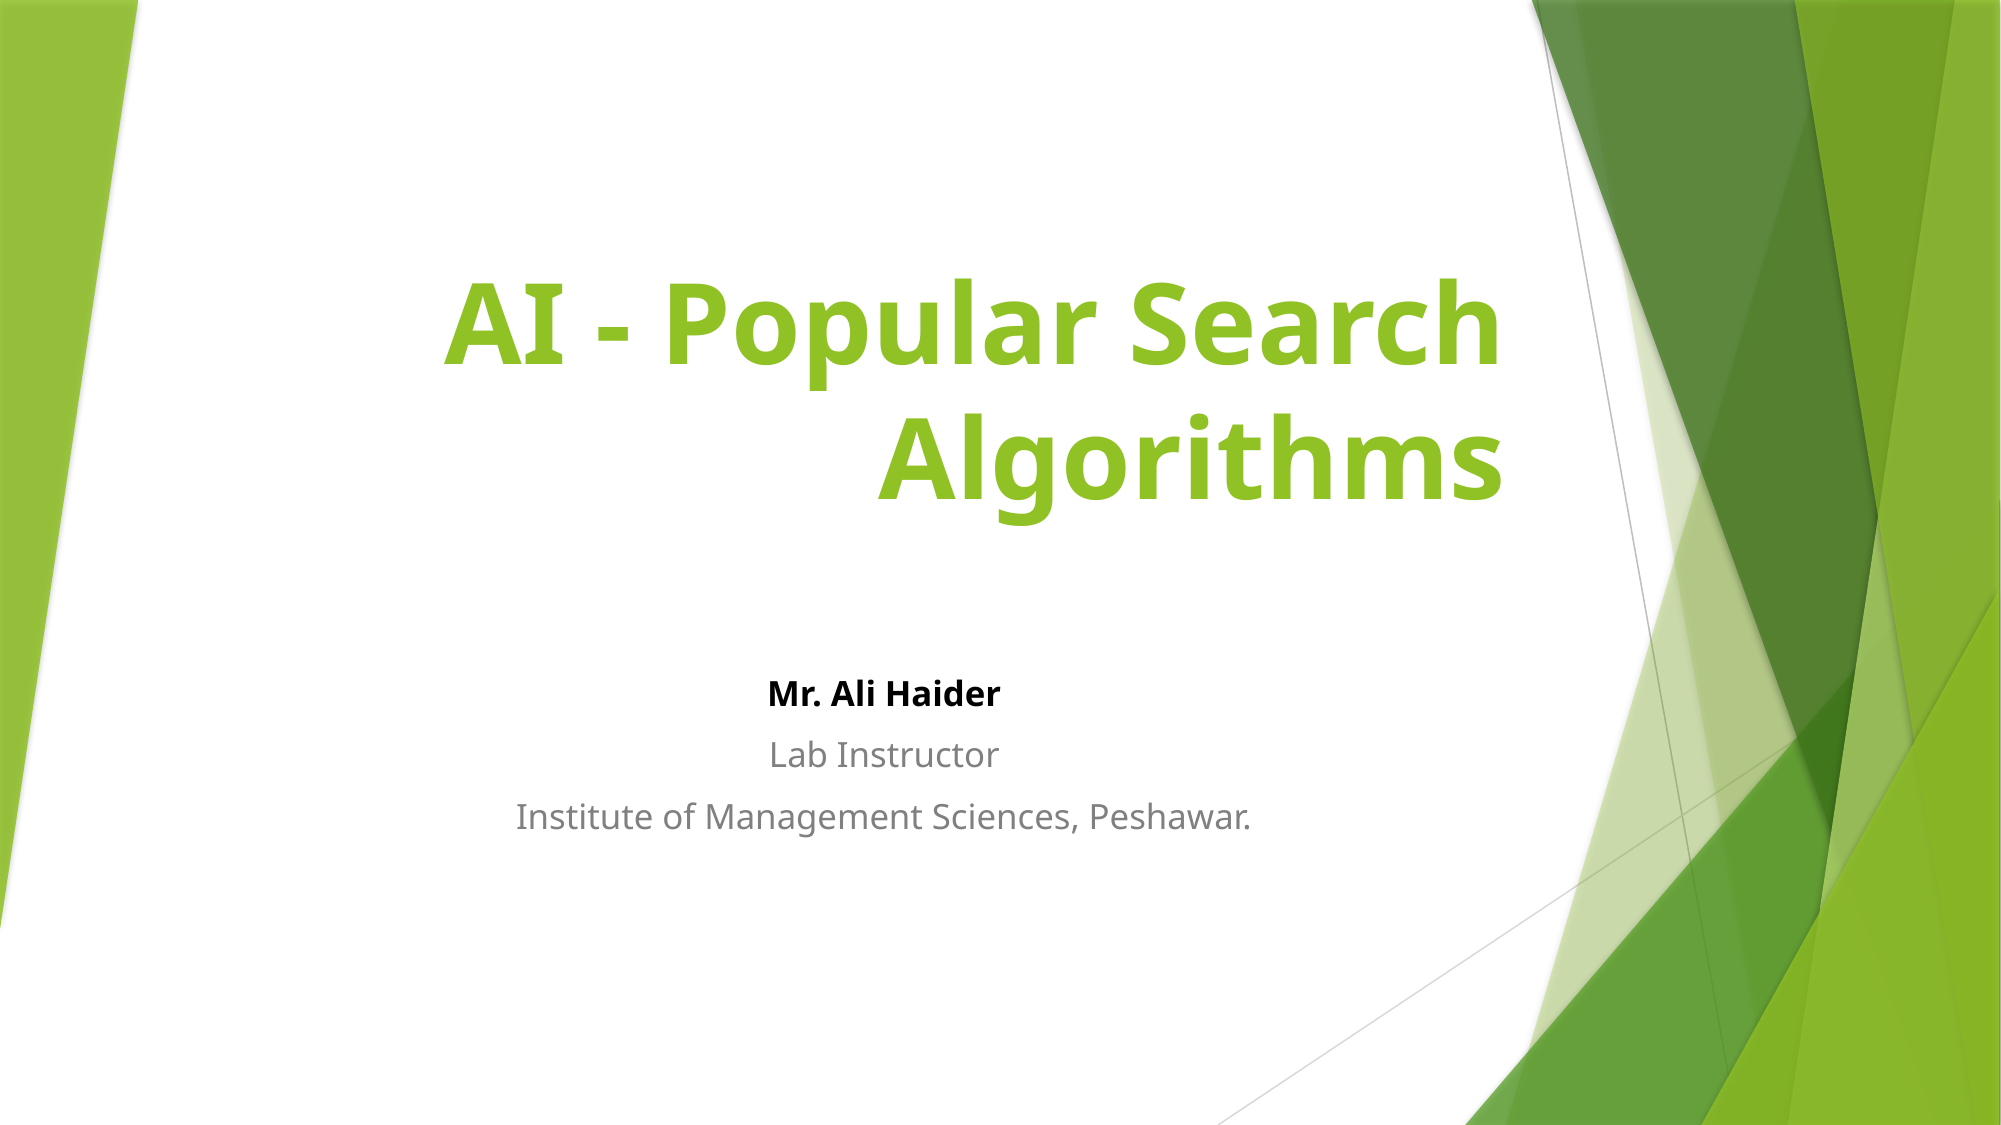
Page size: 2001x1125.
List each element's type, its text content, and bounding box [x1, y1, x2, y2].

title AI - Popular Search Algorithms [247, 394, 1522, 664]
subtitle Mr. Ali Haider Lab Instructor Institute of Management Sciences, Peshawar. [247, 664, 1522, 845]
